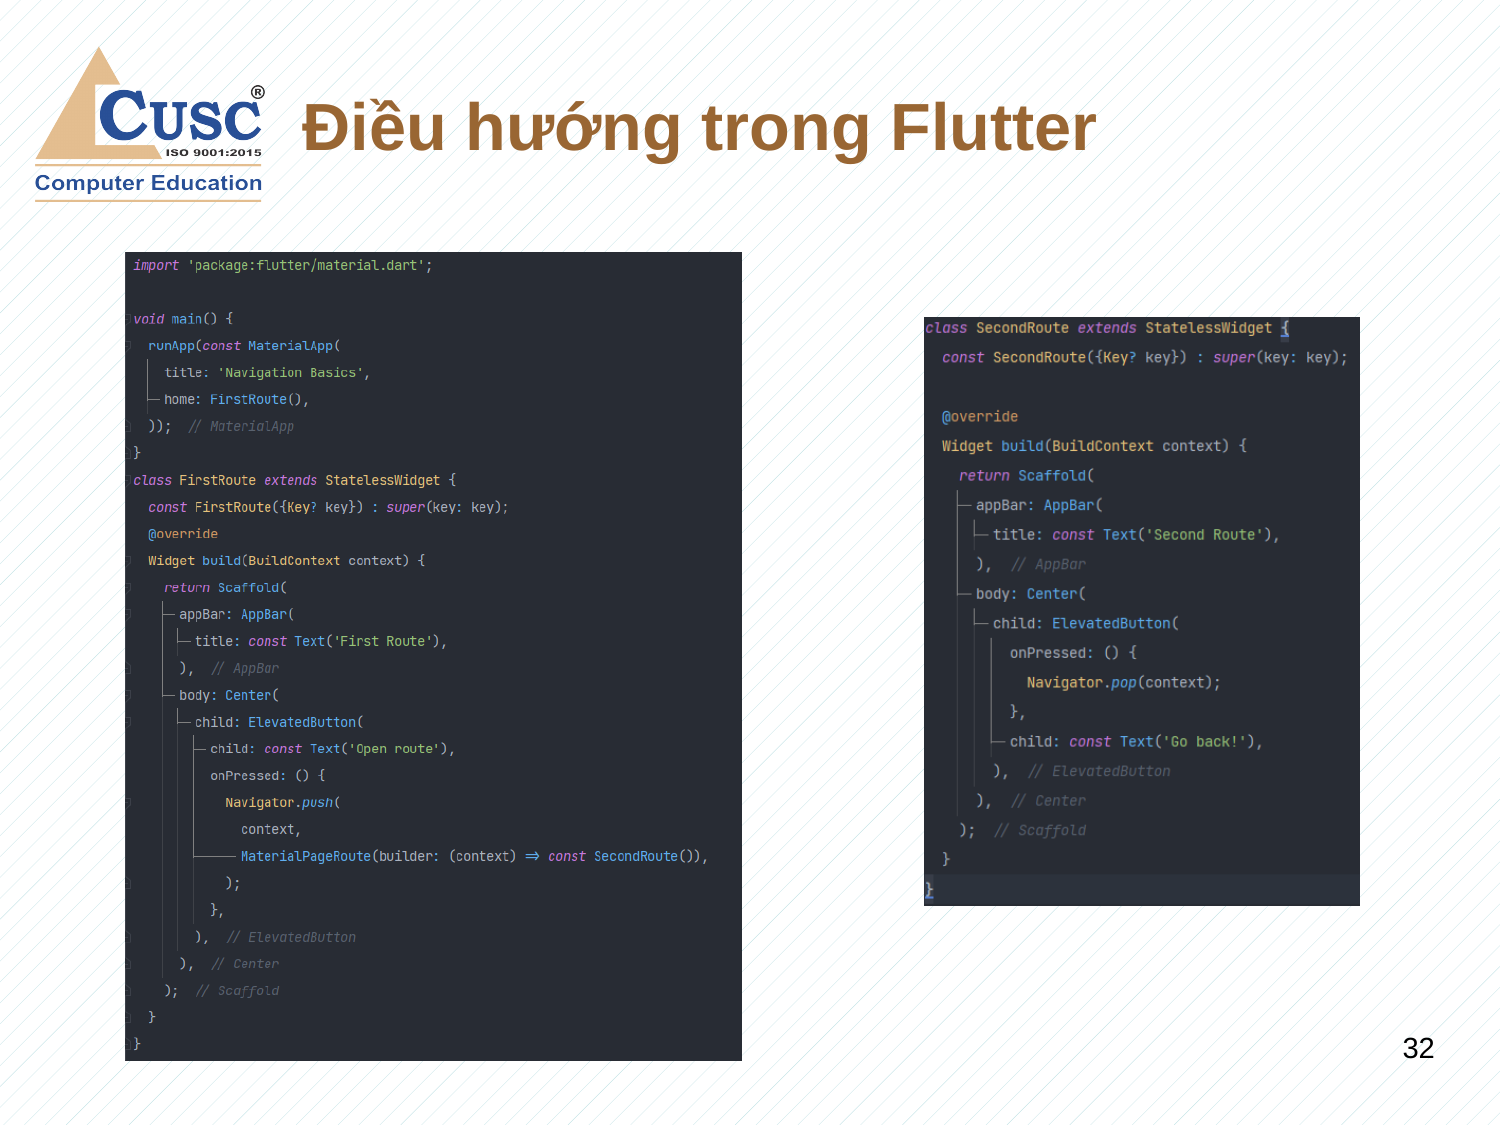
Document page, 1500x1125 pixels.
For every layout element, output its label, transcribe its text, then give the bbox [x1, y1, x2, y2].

slide_number 32 [1100, 1021, 1450, 1113]
picture [124, 252, 742, 1061]
title Điều hướng trong Flutter [287, 46, 1450, 202]
picture [924, 317, 1360, 906]
picture [35, 46, 265, 202]
